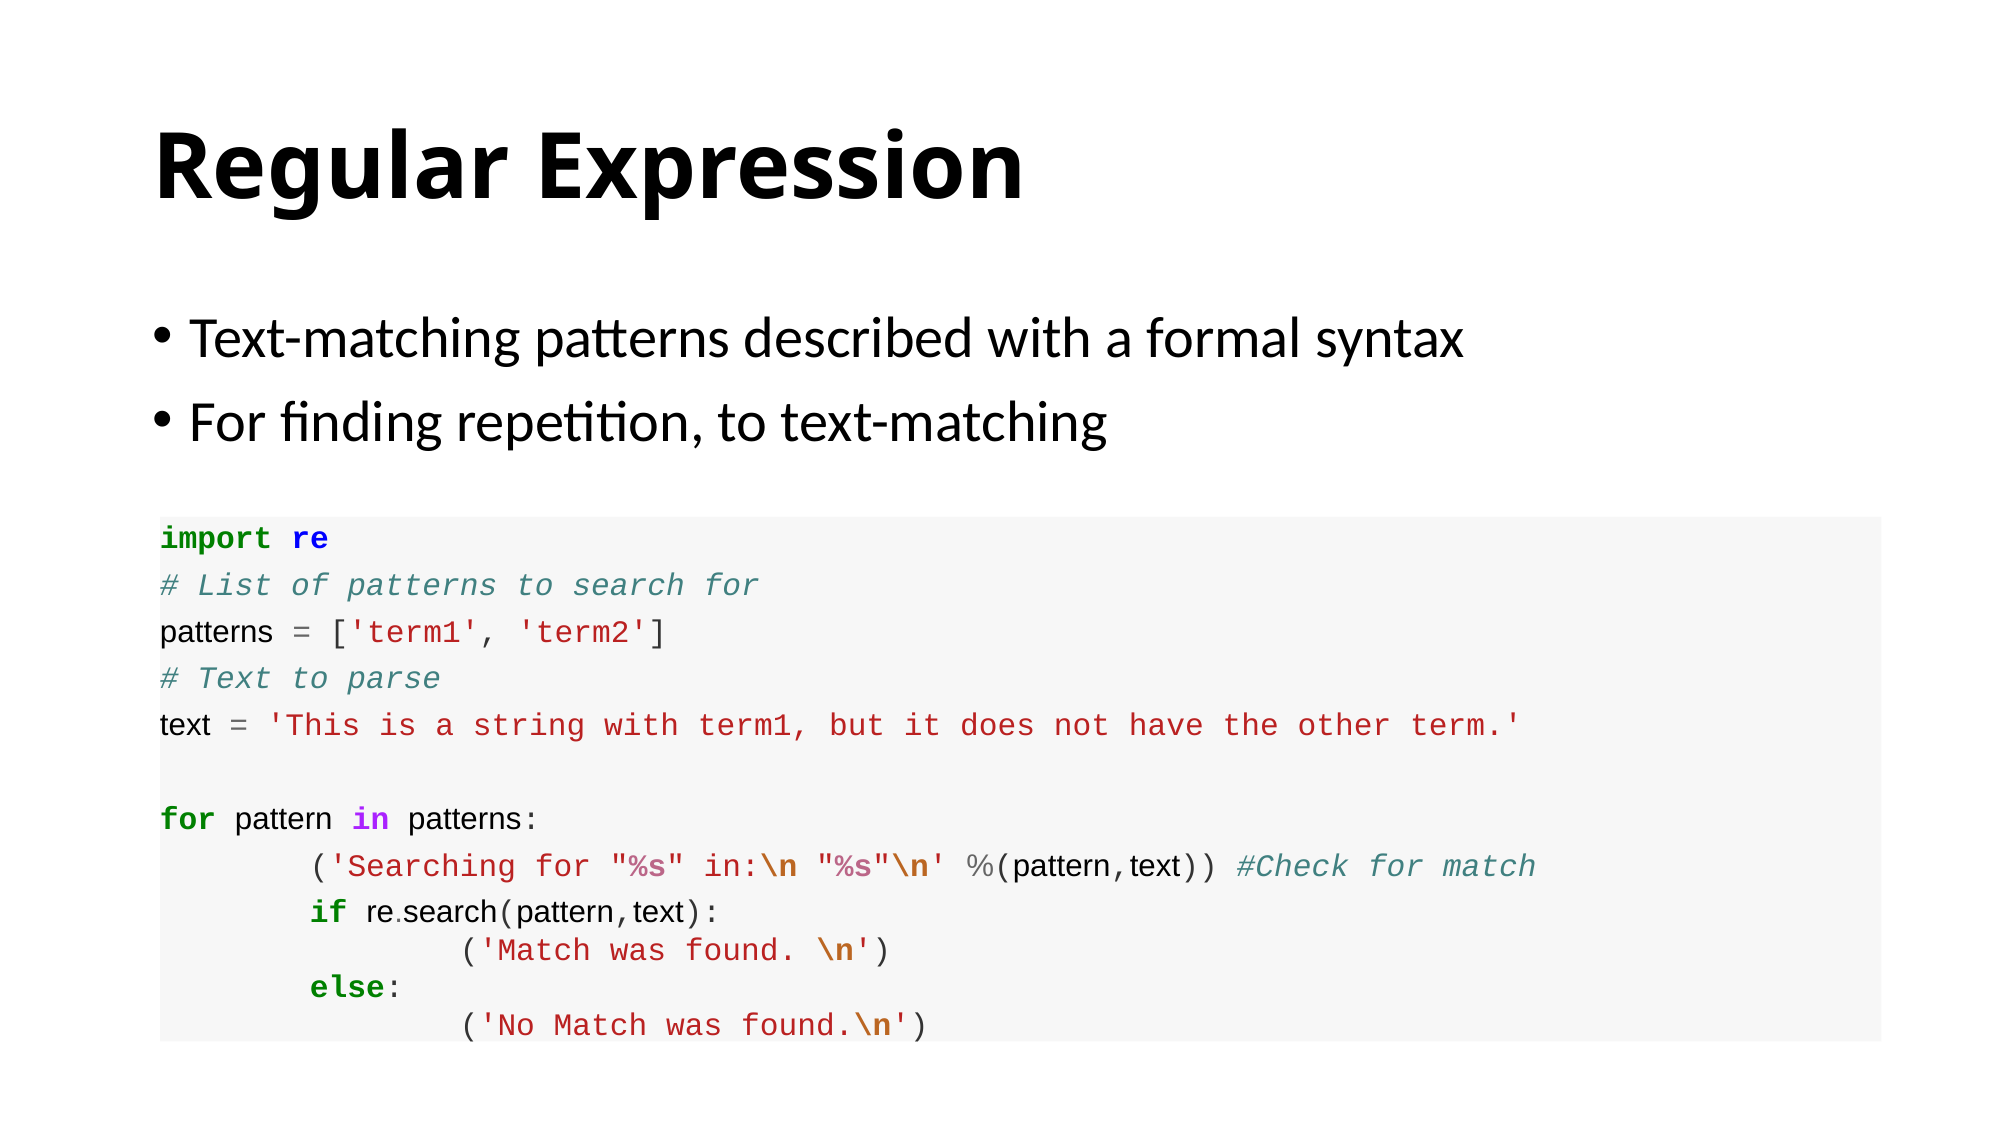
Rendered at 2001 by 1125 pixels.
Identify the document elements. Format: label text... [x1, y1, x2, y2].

text_box import re # List of patterns to search for patterns = ['term1', 'term2'] # Text to parse text = 'This is a string with term1, but it does not have the other term.' for pattern in patterns: ('Searching for "%s" in:\n "%s"\n' %(pattern,text)) #Check for match if re.search(pattern,text): ('Match was found. \n') else: ('No Match was found.\n') [160, 516, 1882, 1042]
list Text-matching patterns described with a formal syntax For finding repetition, to text-matching [137, 299, 1863, 1014]
title Regular Expression [137, 59, 1863, 278]
